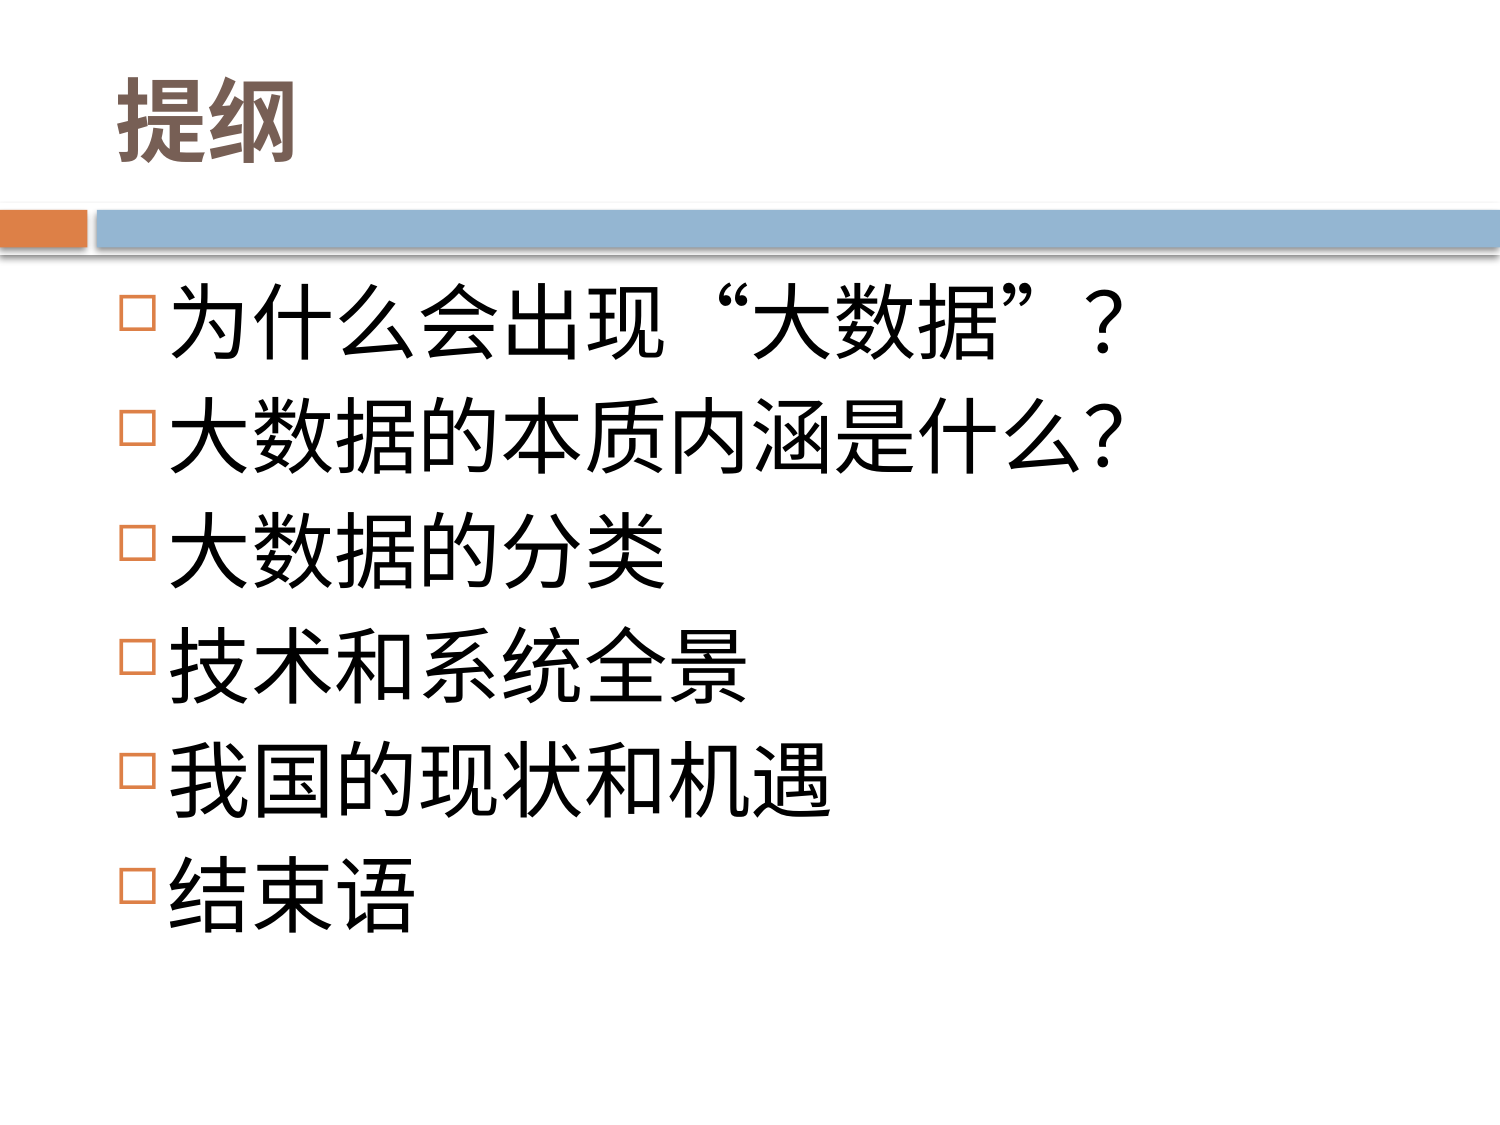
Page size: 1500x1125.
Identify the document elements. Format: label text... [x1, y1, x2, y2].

list 为什么会出现“大数据”？ 大数据的本质内涵是什么？ 大数据的分类 技术和系统全景 我国的现状和机遇 结束语 [100, 262, 1439, 1001]
title 提纲 [100, 37, 1439, 201]
